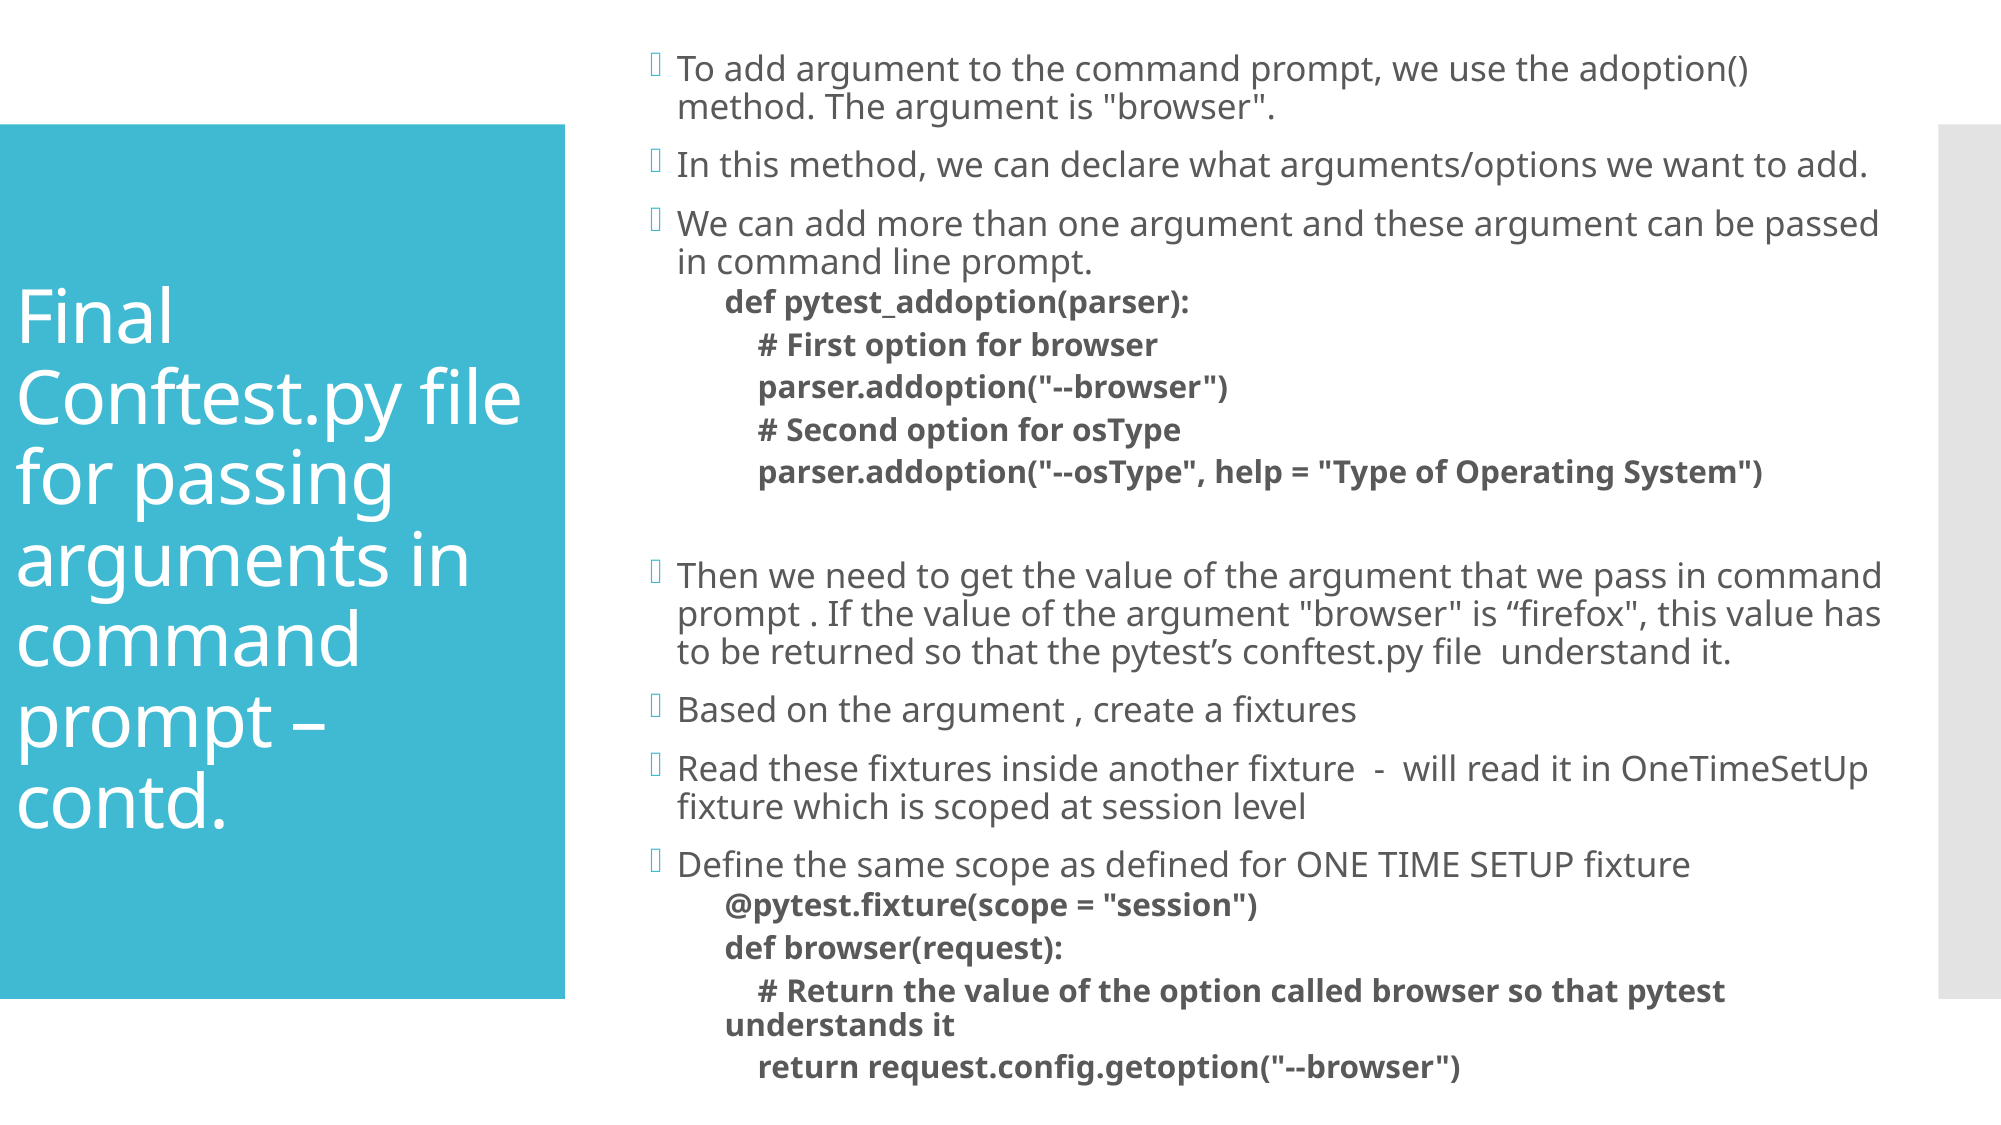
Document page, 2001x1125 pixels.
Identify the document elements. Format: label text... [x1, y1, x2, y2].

list To add argument to the command prompt, we use the adoption() method. The argument is "browser". In this method, we can declare what arguments/options we want to add. We can add more than one argument and these argument can be passed in command line prompt. def pytest_addoption(parser): # First option for browser parser.addoption("--browser") # Second option for osType parser.addoption("--osType", help = "Type of Operating System") Then we need to get the value of the argument that we pass in command prompt . If the value of the argument "browser" is “firefox", this value has to be returned so that the pytest’s conftest.py file understand it. Based on the argument , create a fixtures Read these fixtures inside another fixture - will read it in OneTimeSetUp fixture which is scoped at session level Define the same scope as defined for ONE TIME SETUP fixture @pytest.fixture(scope = "session") def browser(request): # Return the value of the option called browser so that pytest understands it return request.config.getoption("--browser") [634, 30, 1910, 1106]
title Final Conftest.py file for passing arguments in command prompt – contd. [0, 184, 563, 940]
